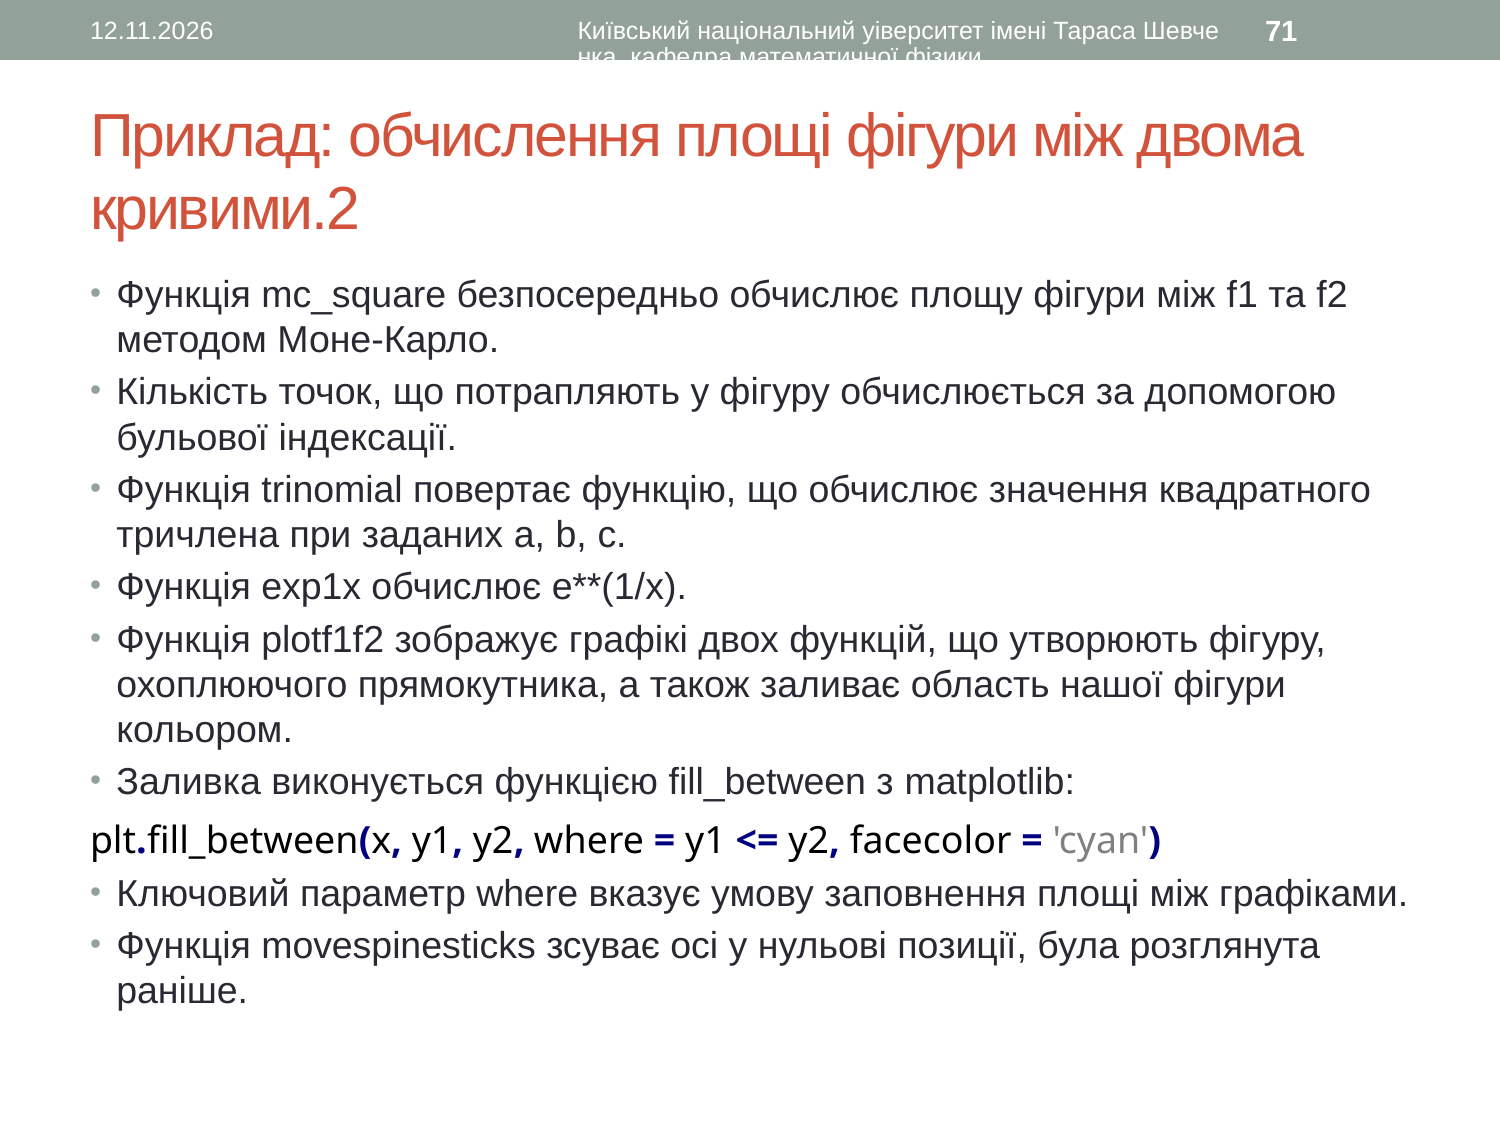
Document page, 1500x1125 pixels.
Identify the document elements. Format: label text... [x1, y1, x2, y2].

list Функція mc_square безпосередньо обчислює площу фігури між f1 та f2 методом Моне-Карло. Кількість точок, що потрапляють у фігуру обчислюється за допомогою бульової індексації. Функція trinomial повертає функцію, що обчислює значення квадратного тричлена при заданих a, b, c. Функція exp1x обчислює e**(1/x). Функція plotf1f2 зображує графікі двох функцій, що утворюють фігуру, охоплюючого прямокутника, а також заливає область нашої фігури кольором. Заливка виконується функцією fill_between з matplotlib: plt.fill_between(x, y1, y2, where = y1 <= y2, facecolor = 'cyan') Ключовий параметр where вказує умову заповнення площі між графіками. Функція movespinesticks зсуває осі у нульові позиції, була розглянута раніше. [75, 262, 1425, 1063]
footer Київський національний уіверситет імені Тараса Шевченка, кафедра математичної фізики [562, 3, 1238, 57]
slide_number 71 [1250, 3, 1425, 57]
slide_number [75, 3, 550, 57]
title Приклад: обчислення площі фігури між двома кривими.2 [75, 87, 1425, 250]
